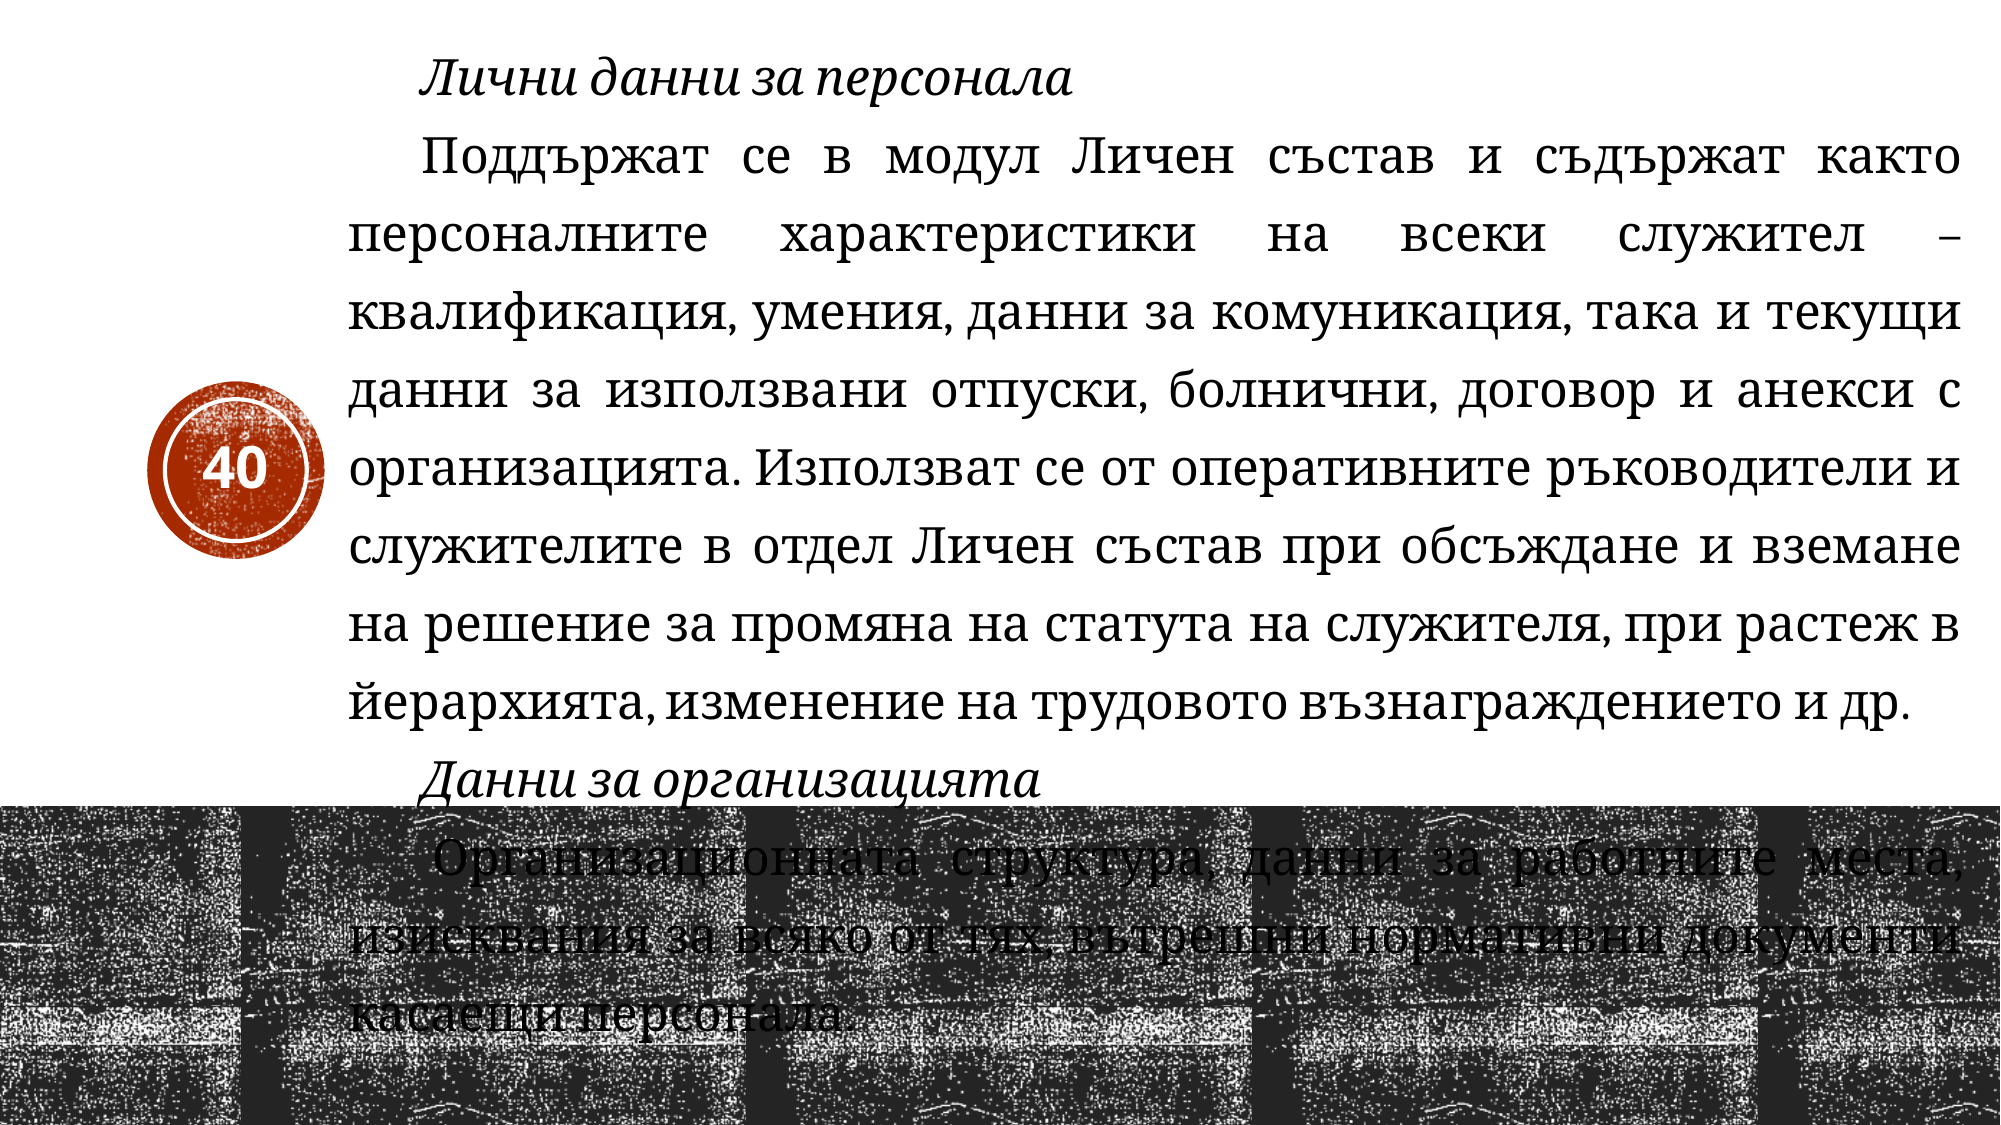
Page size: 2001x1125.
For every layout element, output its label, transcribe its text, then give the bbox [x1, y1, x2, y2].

slide_number 40 [138, 411, 333, 530]
text_box Лични данни за персонала Поддържат се в модул Личен състав и съдържат както персоналните характеристики на всеки служител – квалификация, умения, данни за комуникация, така и текущи данни за използвани отпуски, болнични, договор и анекси с организацията. Използват се от оперативните ръководители и служителите в отдел Личен състав при обсъждане и вземане на решение за промяна на статута на служителя, при растеж в йерархията, изменение на трудовото възнаграждението и др. Данни за организацията Организационната структура, данни за работните места, изисквания за всяко от тях, вътрешни нормативни документи касаещи персонала. [333, 20, 1977, 1049]
